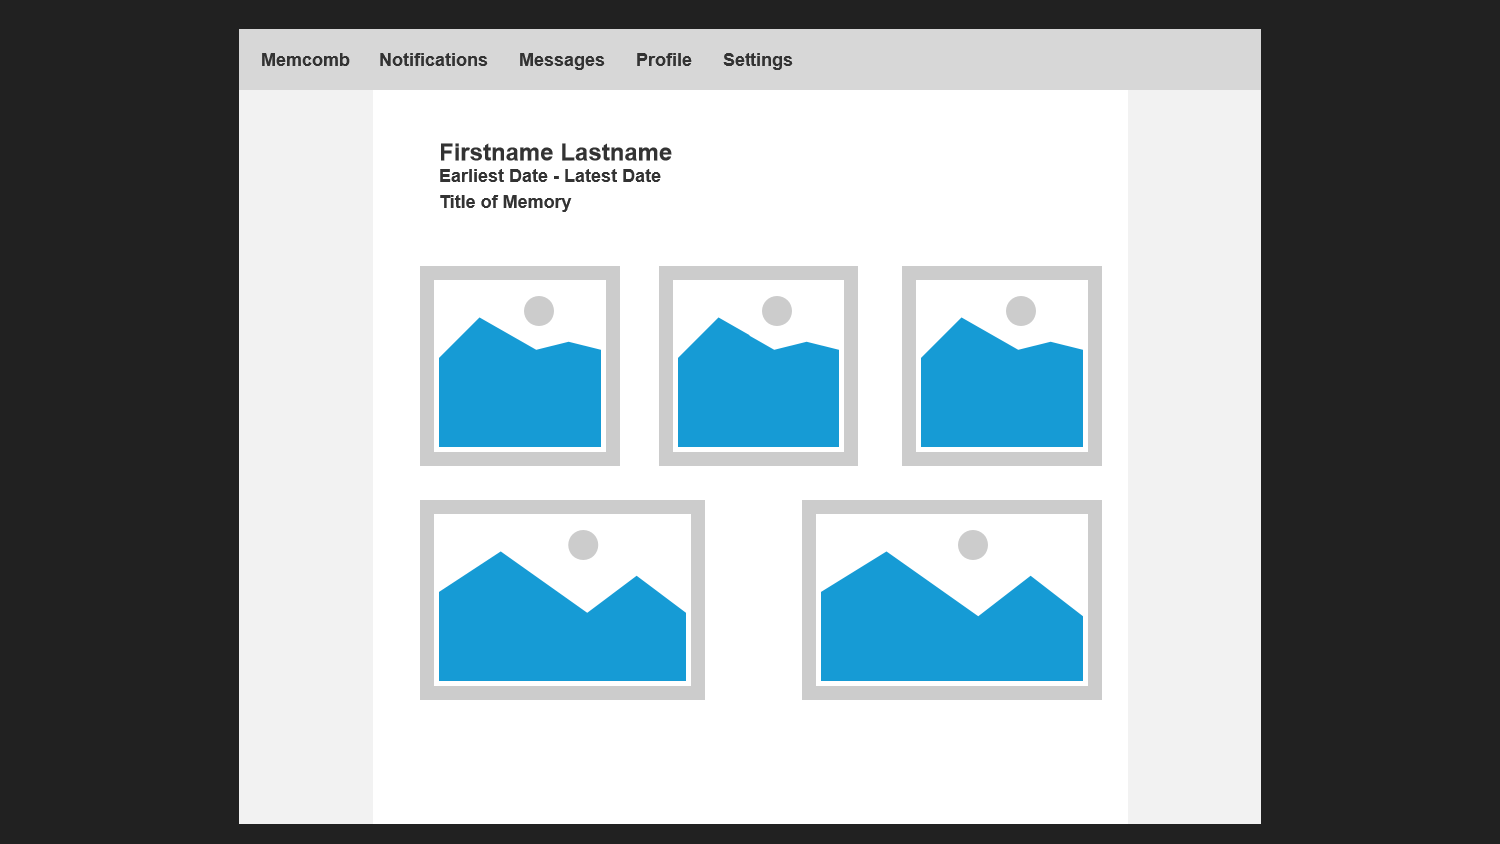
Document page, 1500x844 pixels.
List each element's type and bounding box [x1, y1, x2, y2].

picture [239, 29, 1261, 824]
